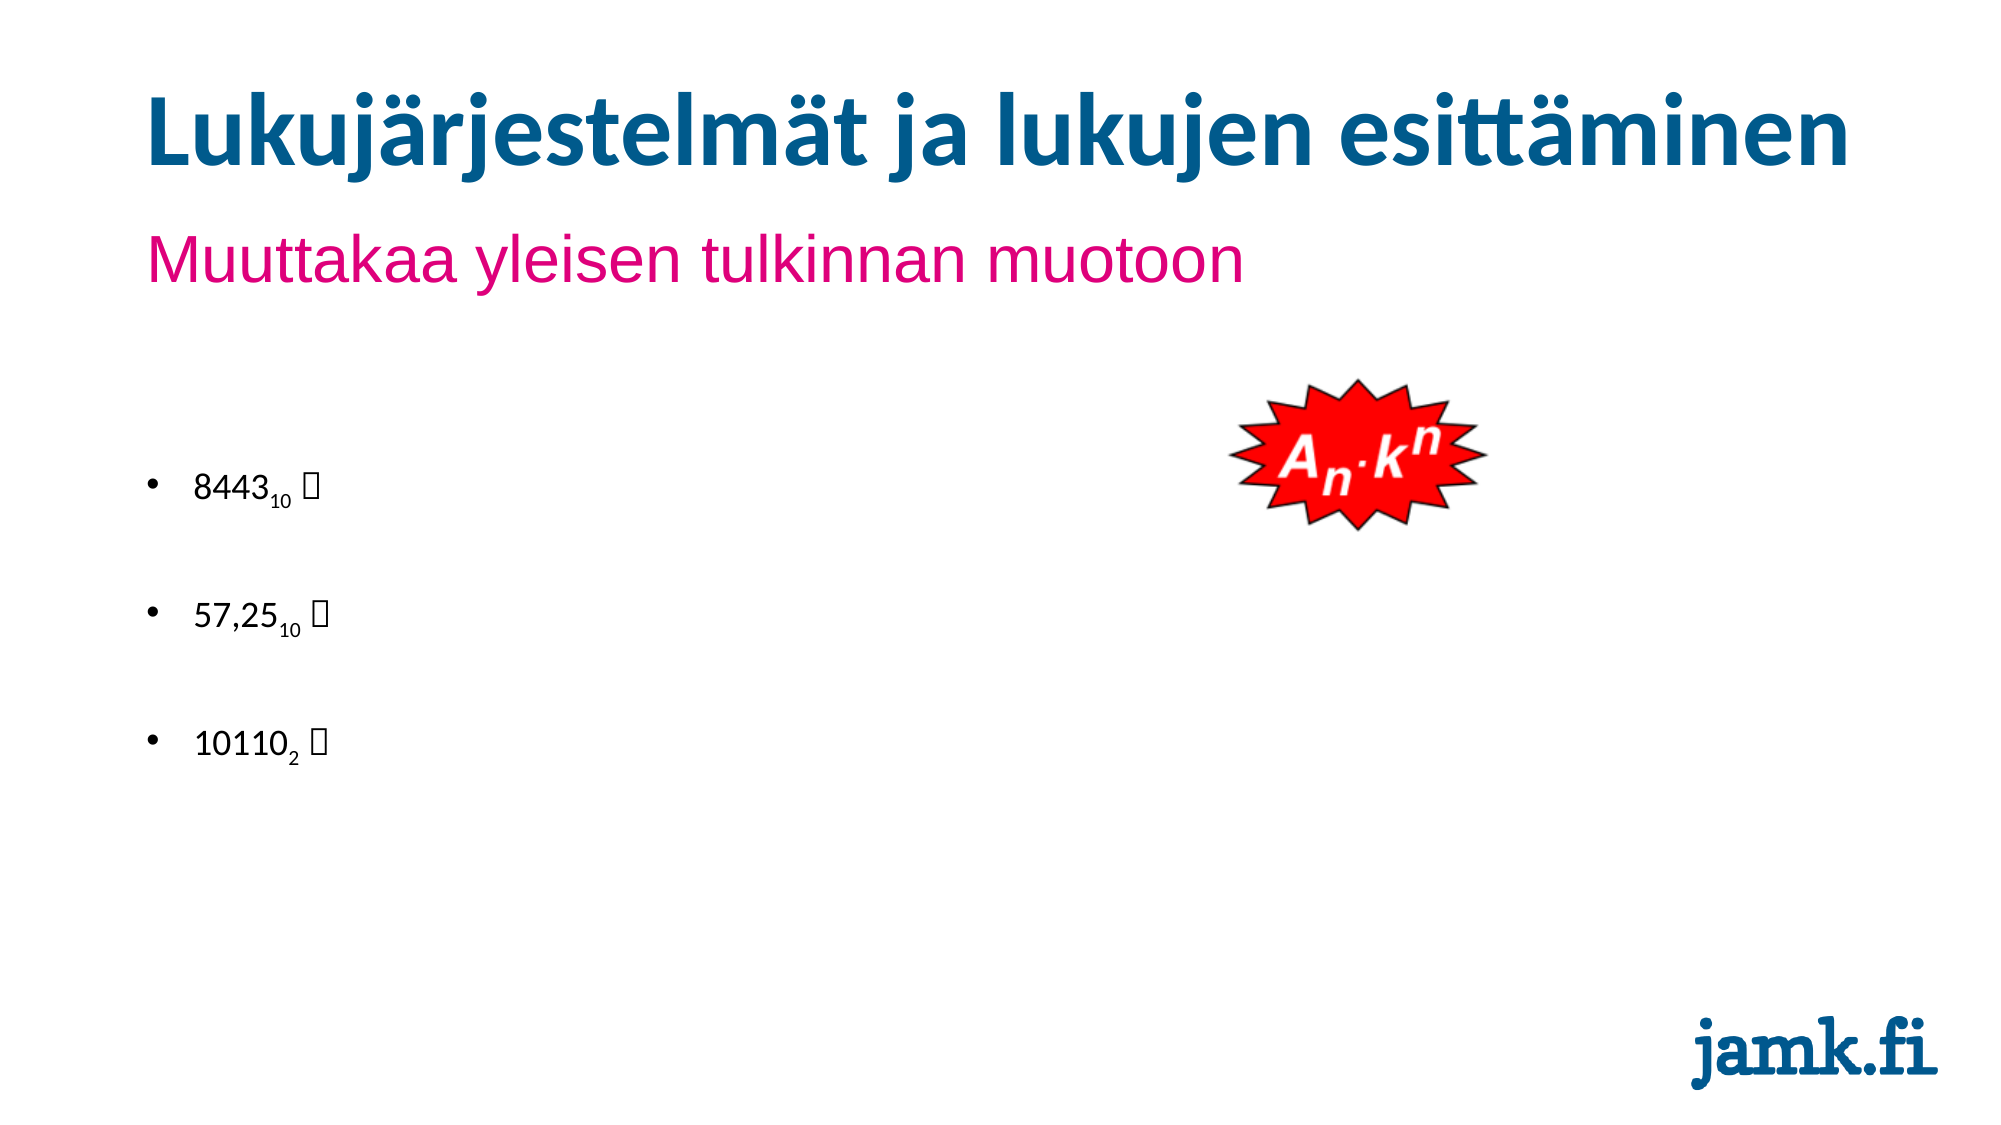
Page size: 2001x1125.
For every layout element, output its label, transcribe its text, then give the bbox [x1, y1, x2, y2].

list 844310  57,2510  101102  [131, 328, 1886, 965]
picture [1674, 1011, 1957, 1094]
picture [1225, 374, 1493, 539]
subtitle Muuttakaa yleisen tulkinnan muotoon [131, 208, 1886, 315]
title Lukujärjestelmät ja lukujen esittäminen [131, 68, 1886, 199]
